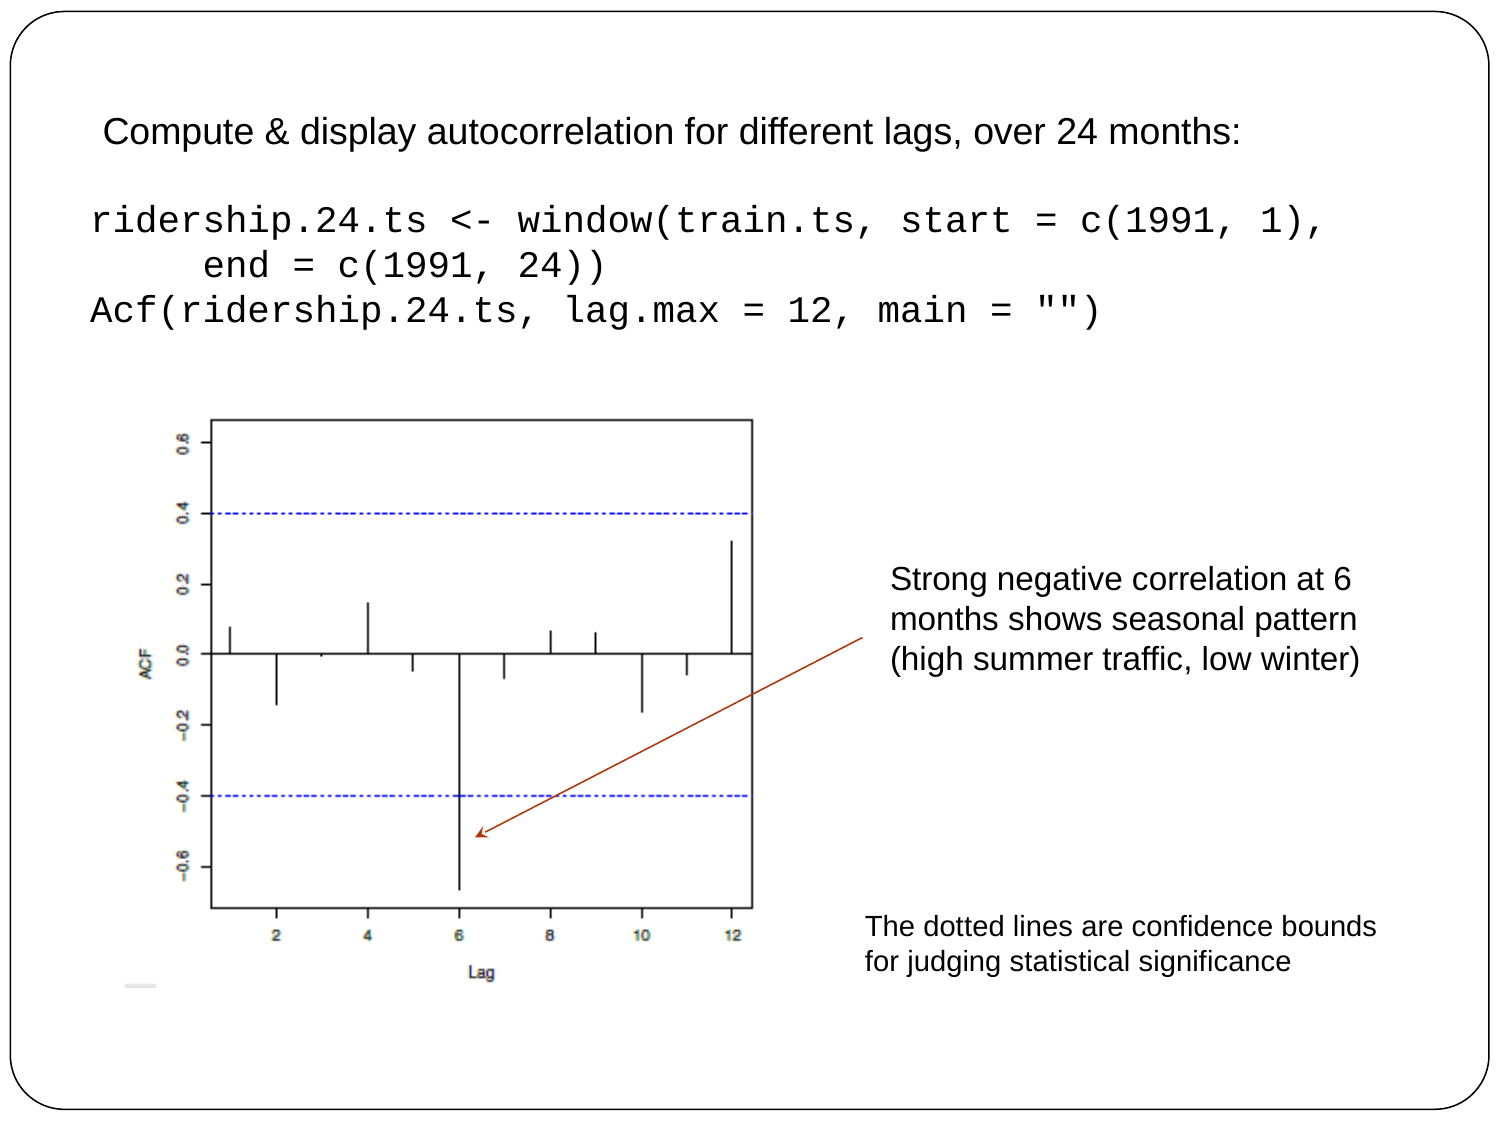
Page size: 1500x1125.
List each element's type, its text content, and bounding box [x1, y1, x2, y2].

text_box Compute & display autocorrelation for different lags, over 24 months: [87, 99, 1400, 161]
text_box Strong negative correlation at 6 months shows seasonal pattern (high summer traffic, low winter) [874, 549, 1413, 687]
text_box ridership.24.ts <- window(train.ts, start = c(1991, 1), end = c(1991, 24)) Acf(ridership.24.ts, lag.max = 12, main = "") [75, 187, 1375, 339]
text_box The dotted lines are confidence bounds for judging statistical significance [849, 900, 1425, 986]
picture [124, 399, 803, 988]
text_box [474, 637, 863, 838]
